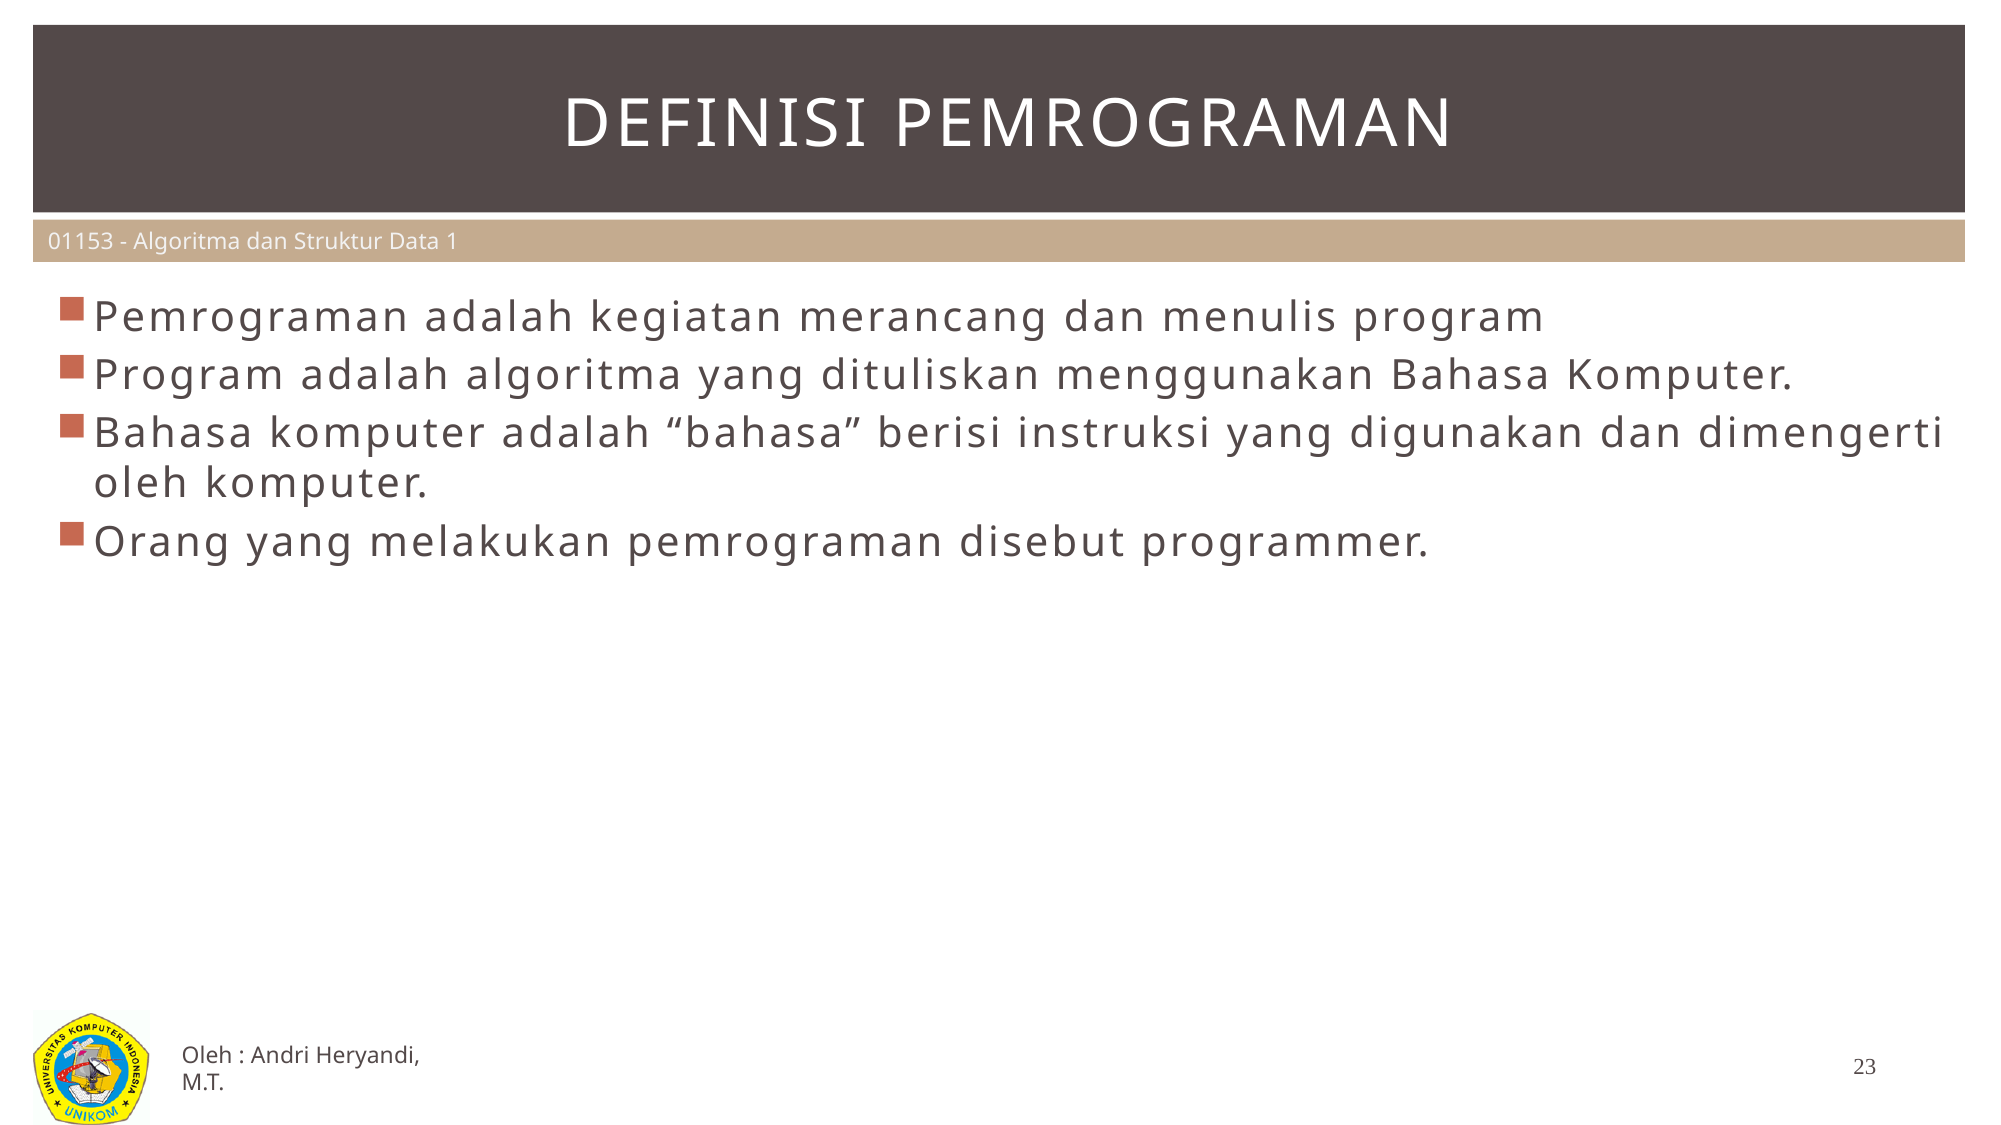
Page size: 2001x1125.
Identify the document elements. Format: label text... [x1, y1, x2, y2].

picture [33, 1010, 150, 1125]
footer Oleh : Andri Heryandi, M.T. [166, 1045, 463, 1091]
title Definisi pemrograman [83, 48, 1934, 191]
list Pemrograman adalah kegiatan merancang dan menulis program Program adalah algoritma yang dituliskan menggunakan Bahasa Komputer. Bahasa komputer adalah “bahasa” berisi instruksi yang digunakan dan dimengerti oleh komputer. Orang yang melakukan pemrograman disebut programmer. [33, 281, 1965, 1005]
slide_number 23 [1800, 1041, 1930, 1089]
